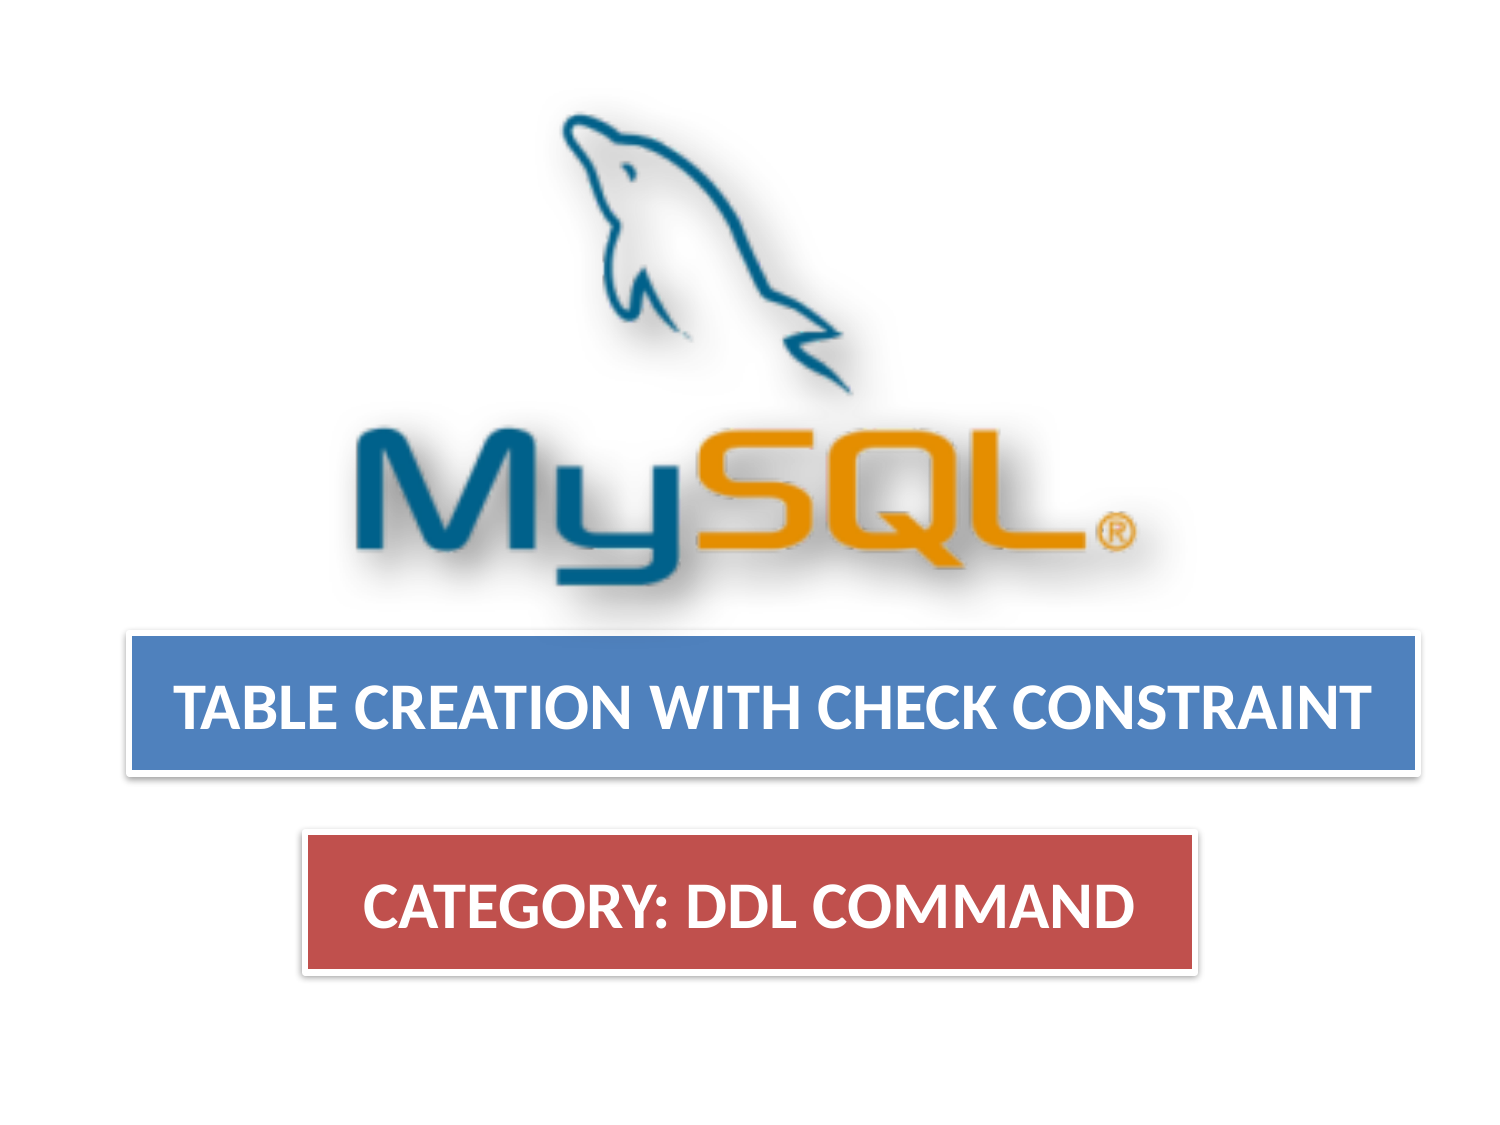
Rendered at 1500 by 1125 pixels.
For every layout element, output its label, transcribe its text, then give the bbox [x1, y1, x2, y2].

text_box TABLE CREATION WITH CHECK CONSTRAINT [128, 632, 1418, 774]
text_box CATEGORY: DDL COMMAND [304, 832, 1196, 973]
picture [327, 93, 1164, 610]
